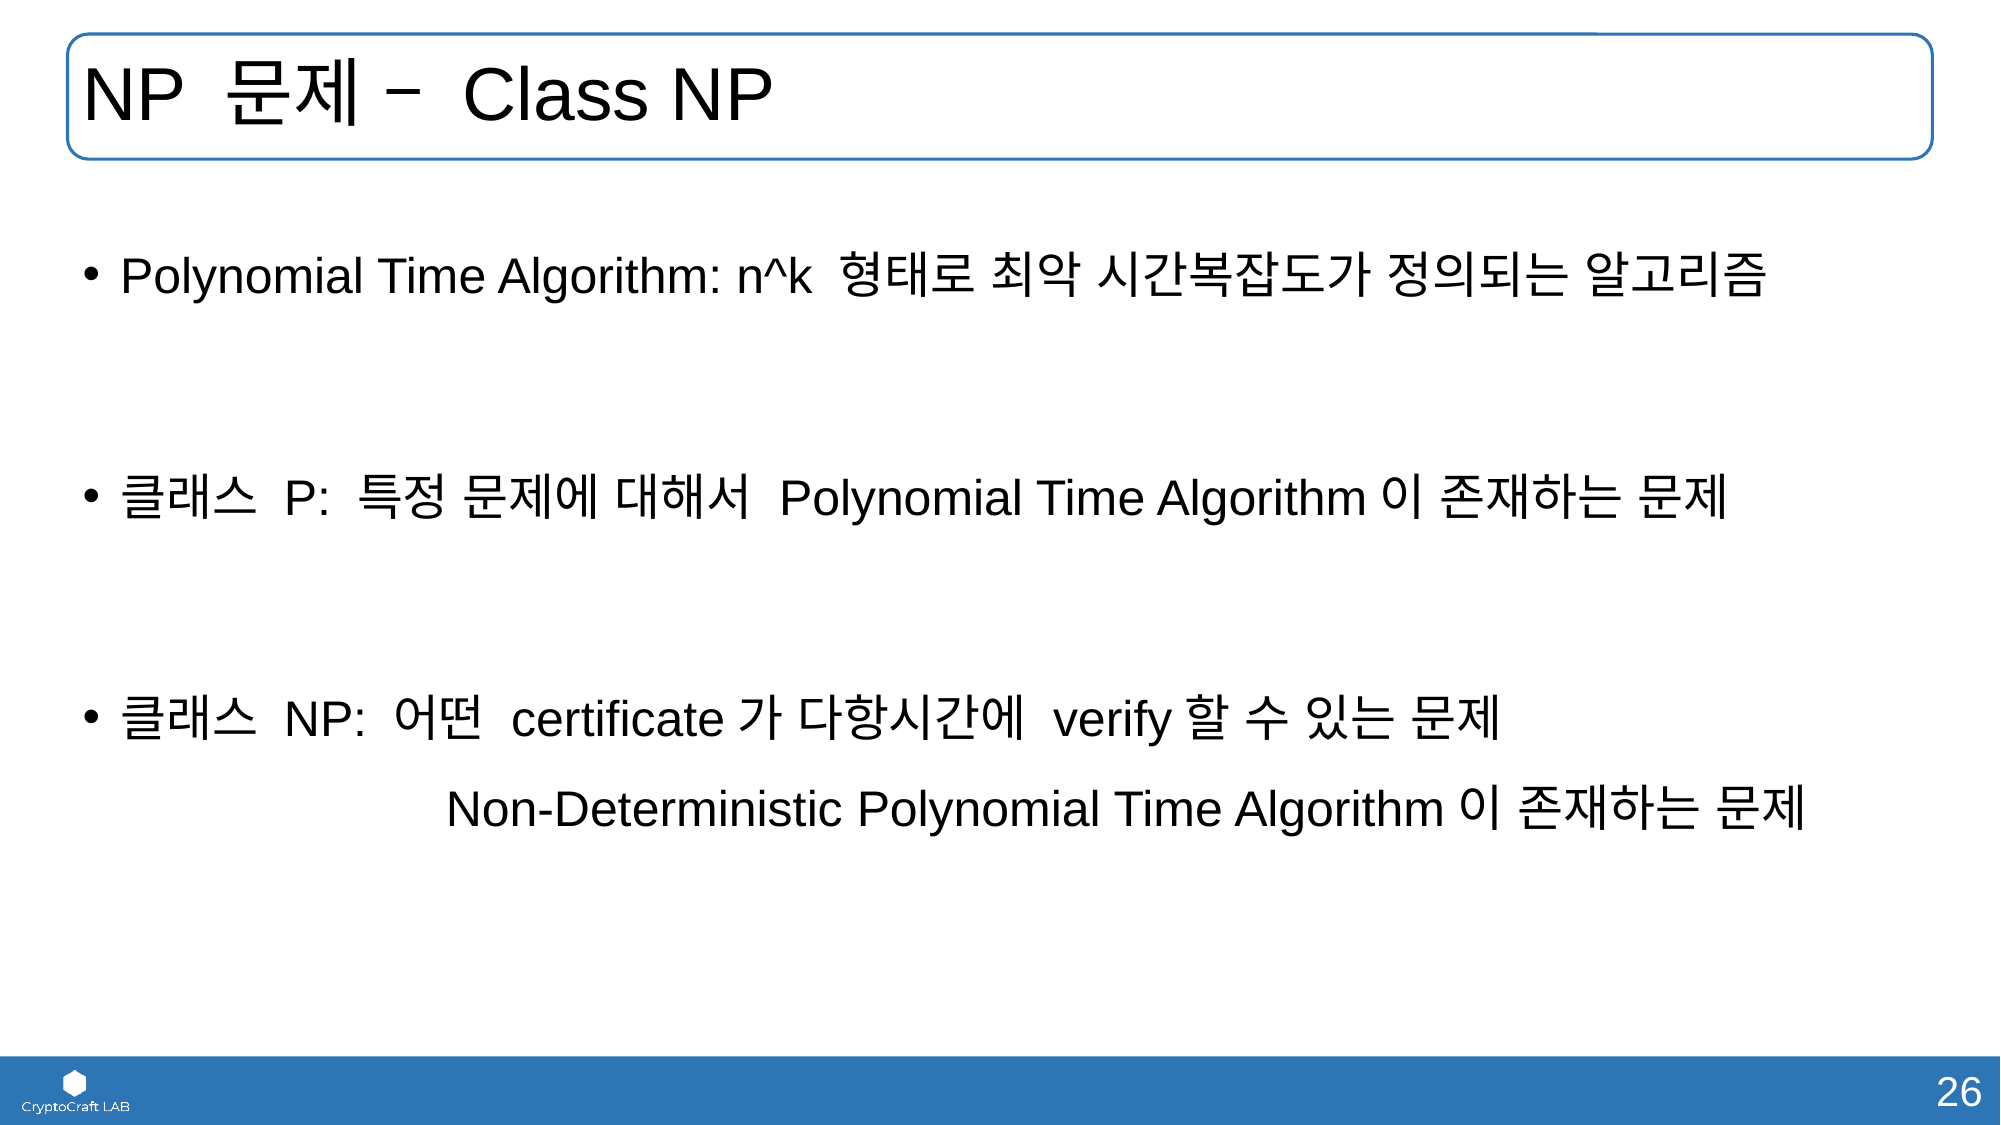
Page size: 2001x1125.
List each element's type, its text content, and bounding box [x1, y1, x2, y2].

title NP 문제 – Class NP [67, 34, 1933, 160]
picture [13, 1061, 138, 1123]
list Polynomial Time Algorithm: n^k 형태로 최악 시간복잡도가 정의되는 알고리즘 클래스 P: 특정 문제에 대해서 Polynomial Time Algorithm이 존재하는 문제 클래스 NP: 어떤 certificate가 다항시간에 verify할 수 있는 문제 Non-Deterministic Polynomial Time Algorithm이 존재하는 문제 [67, 205, 1900, 1019]
